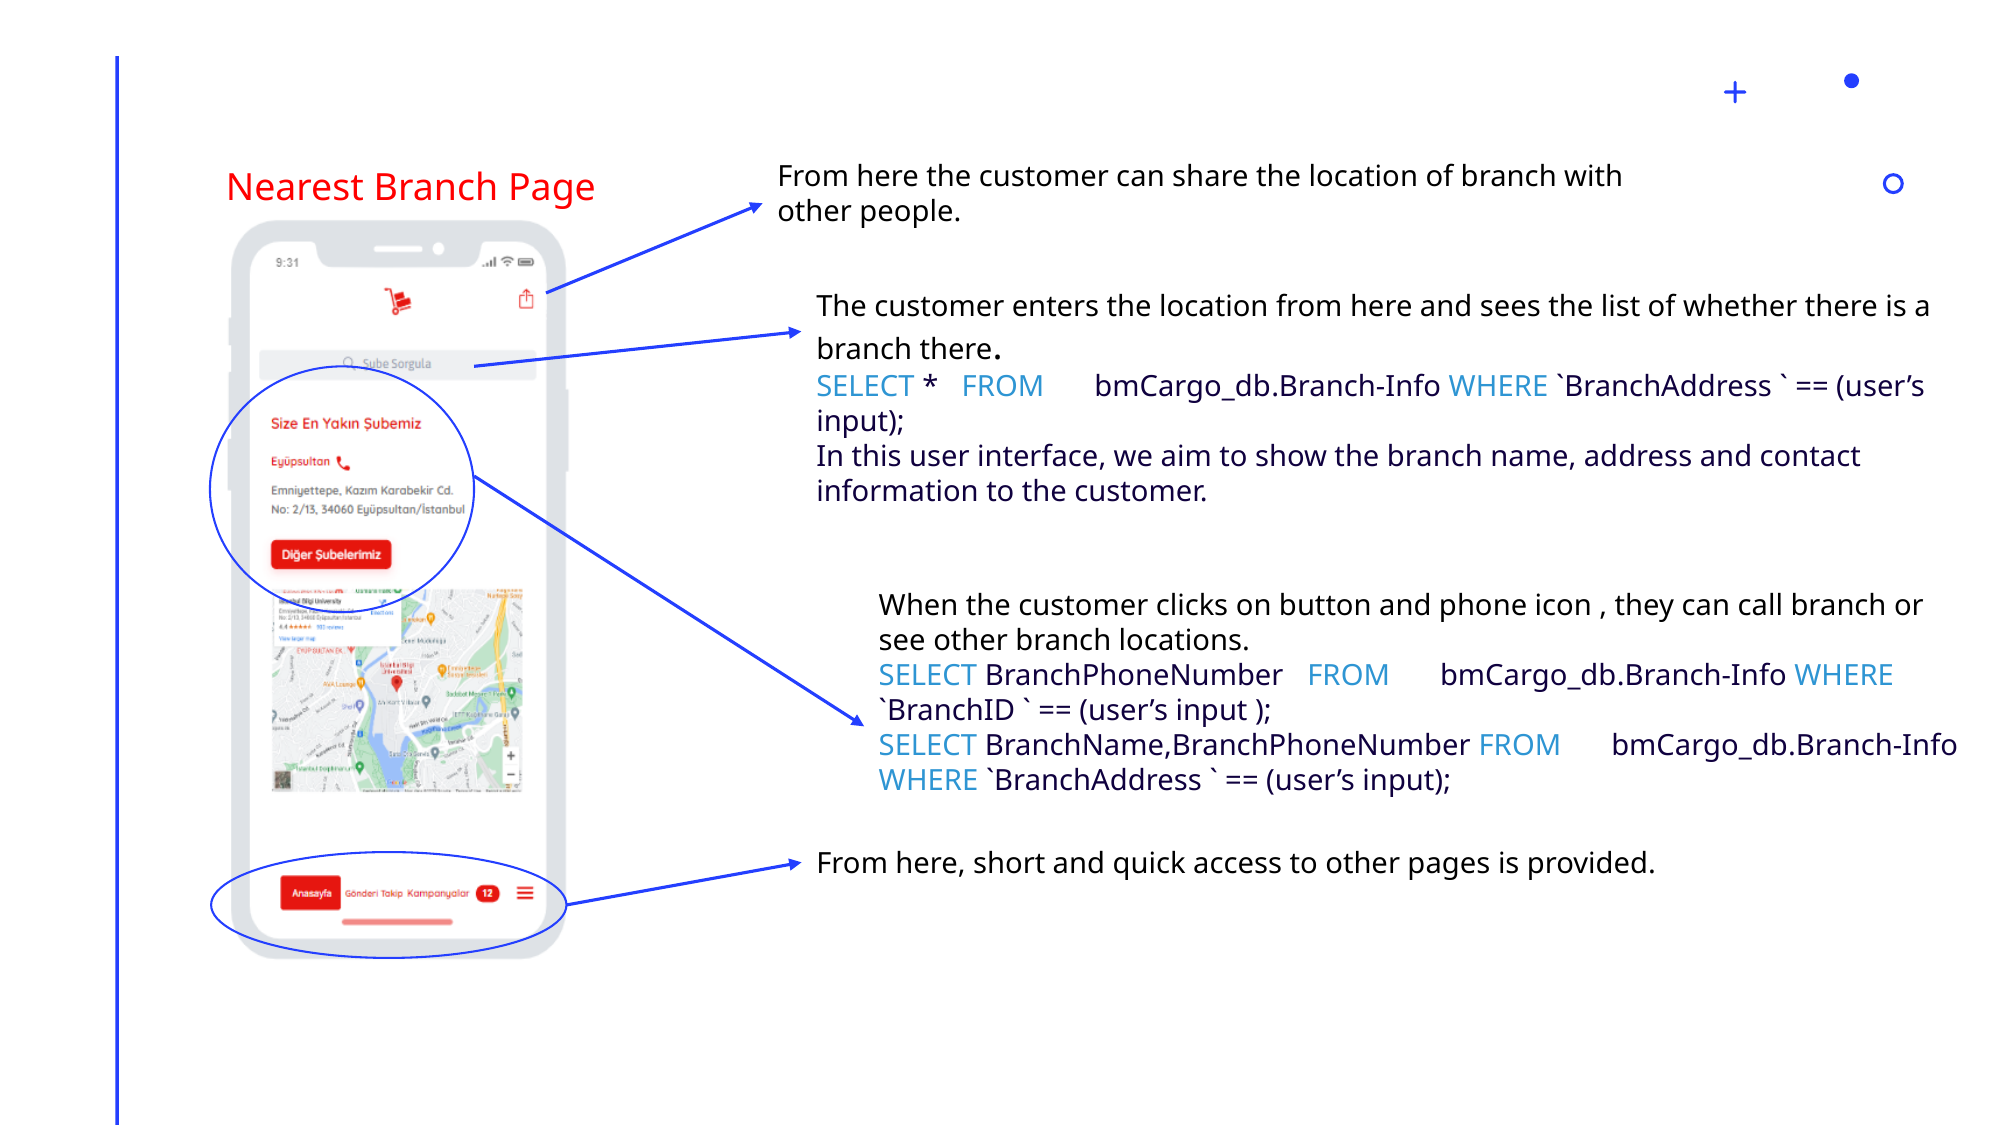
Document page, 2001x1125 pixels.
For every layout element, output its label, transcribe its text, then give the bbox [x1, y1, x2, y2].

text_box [474, 476, 865, 729]
text_box Nearest Branch Page [211, 155, 654, 203]
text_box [474, 331, 802, 367]
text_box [566, 862, 802, 905]
text_box From here the customer can share the location of branch with other people. [762, 150, 1671, 235]
text_box When the customer clicks on button and phone icon , they can call branch or see other branch locations. SELECT BranchPhoneNumber* FROM Ca bmCargo_db.Branch-Info WHERE `BranchID ` == (user’s input ); SELECT BranchName,BranchPhoneNumber FROM Ca bmCargo_db.Branch-Info WHERE `BranchAddress ` == (user’s input); [864, 579, 1978, 874]
text_box From here, short and quick access to other pages is provided. [801, 837, 1739, 888]
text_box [545, 203, 763, 293]
text_box The customer enters the location from here and sees the list of whether there is a branch there. SELECT ** FROM Ca bmCargo_db.Branch-Info WHERE `BranchAddress ` == (user’s input); In this user interface, we aim to show the branch name, address and contact information to the customer. [801, 279, 1967, 595]
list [145, 162, 617, 993]
